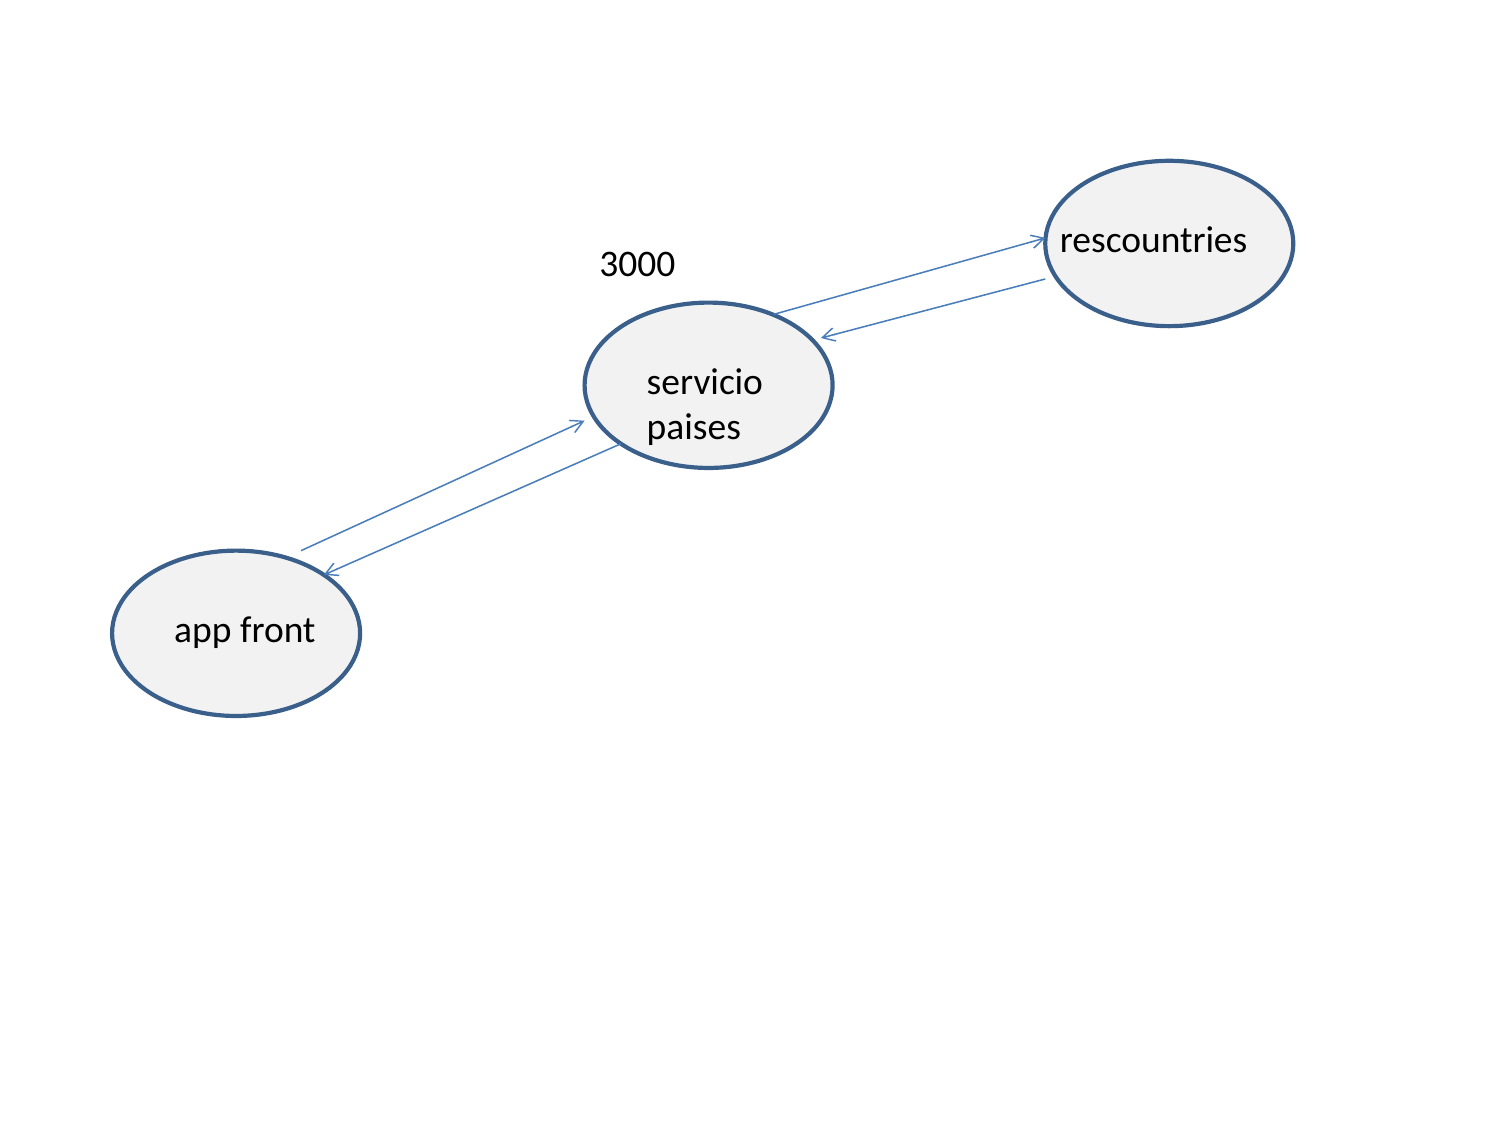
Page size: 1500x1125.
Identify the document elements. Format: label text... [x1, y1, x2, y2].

text_box [1049, 158, 1296, 329]
text_box [582, 300, 835, 453]
text_box [636, 455, 781, 471]
text_box [109, 548, 363, 719]
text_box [300, 420, 585, 551]
text_box rescountries [1045, 208, 1282, 268]
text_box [773, 238, 1046, 315]
text_box servicio paises [631, 349, 821, 455]
text_box app front [159, 597, 349, 658]
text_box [820, 278, 1046, 339]
text_box 3000 [584, 231, 786, 292]
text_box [323, 443, 622, 576]
